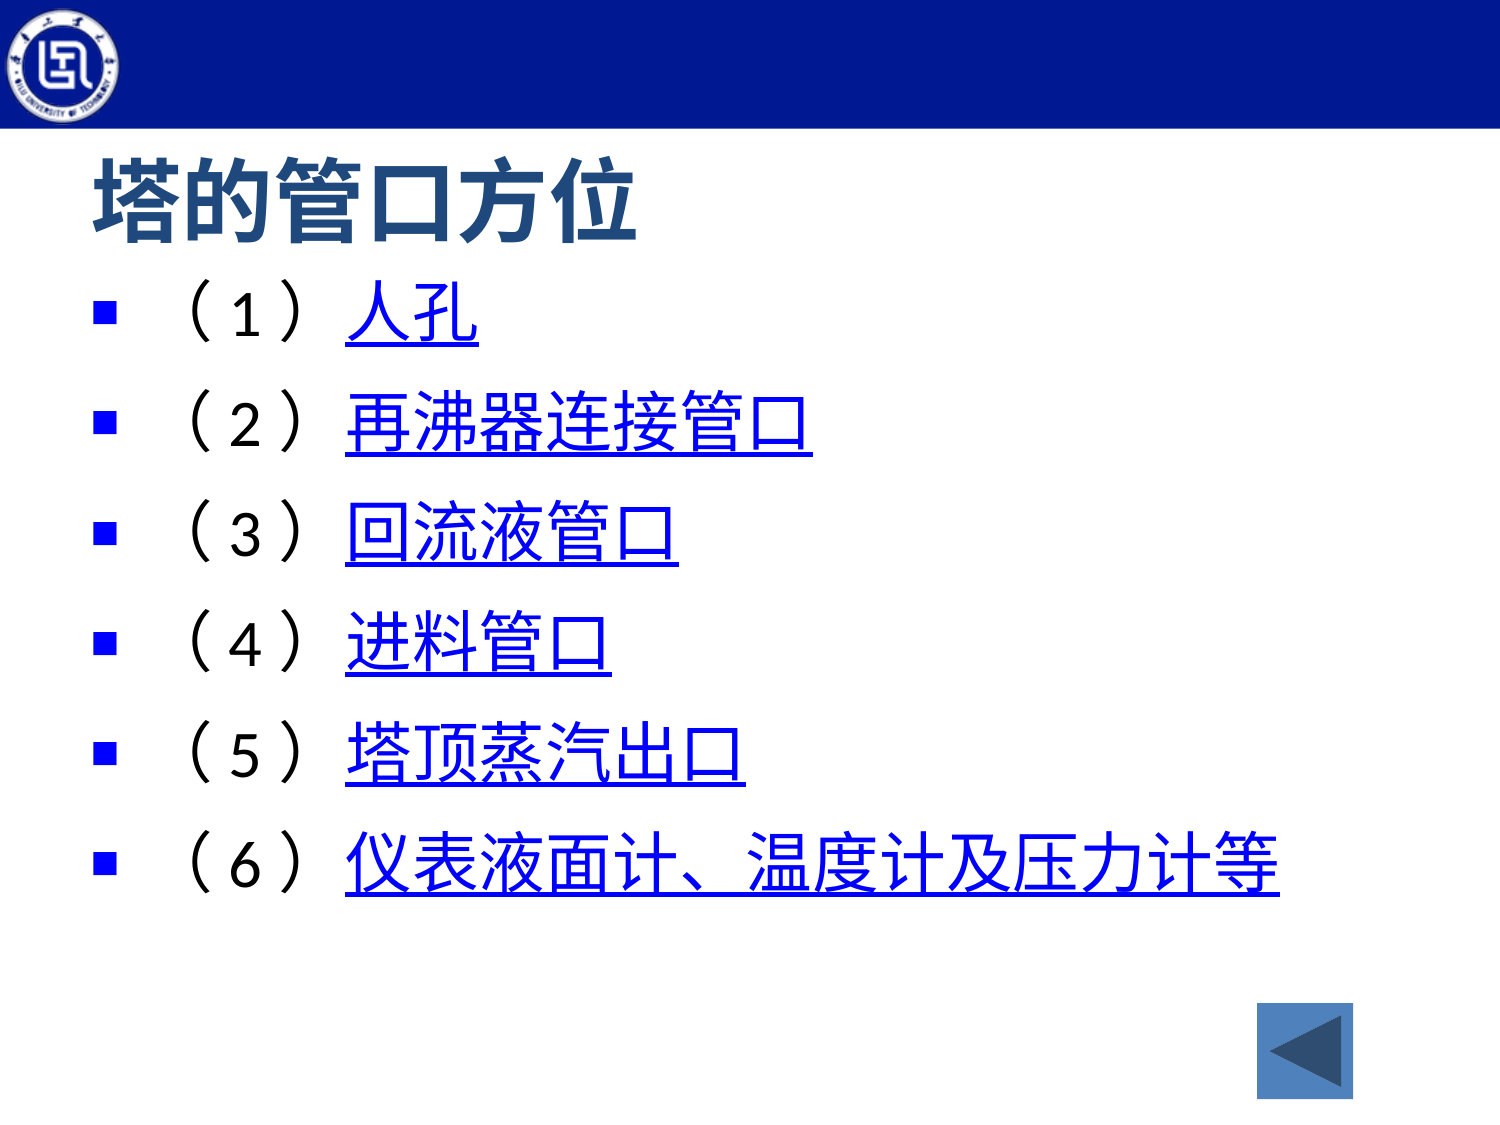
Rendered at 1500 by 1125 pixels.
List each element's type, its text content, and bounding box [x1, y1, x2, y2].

title 塔的管口方位 [75, 104, 1415, 262]
picture [1, 7, 123, 126]
text_box [1257, 1003, 1354, 1100]
list （1）人孔 （2）再沸器连接管口 （3）回流液管口 （4）进料管口 （5）塔顶蒸汽出口 （6）仪表液面计、温度计及压力计等 [75, 262, 1425, 1006]
